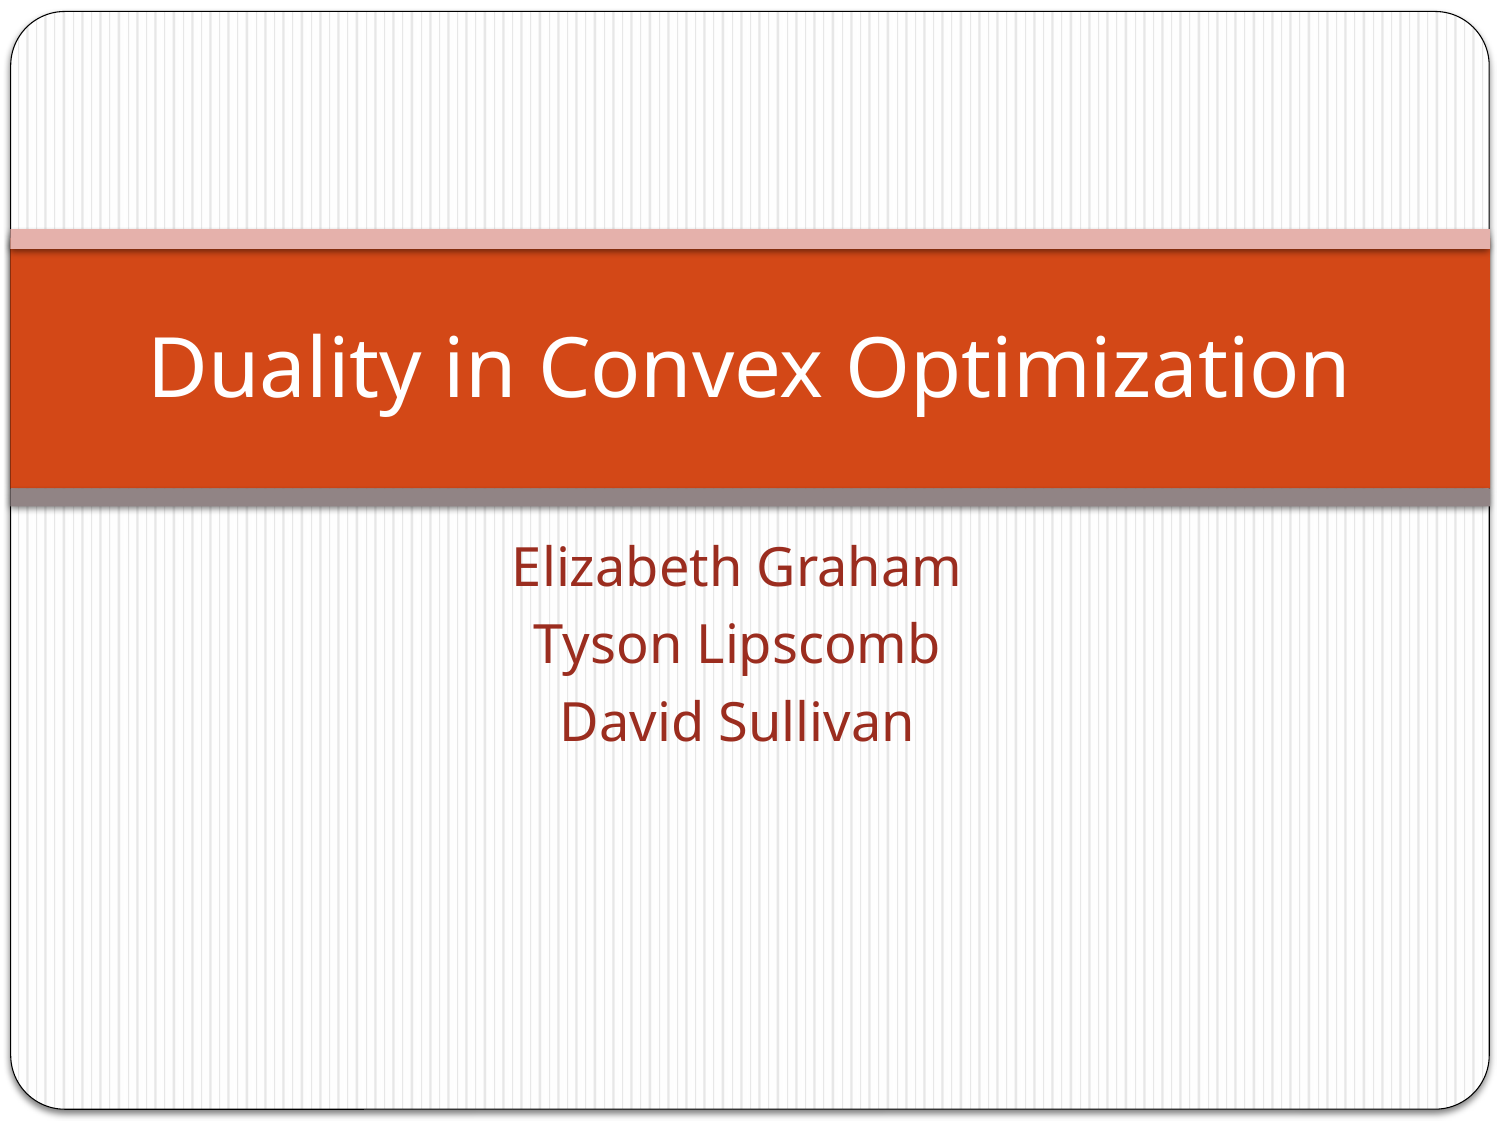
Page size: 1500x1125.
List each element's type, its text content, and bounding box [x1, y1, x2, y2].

subtitle Elizabeth Graham Tyson Lipscomb David Sullivan [212, 525, 1263, 788]
title Duality in Convex Optimization [75, 247, 1425, 489]
